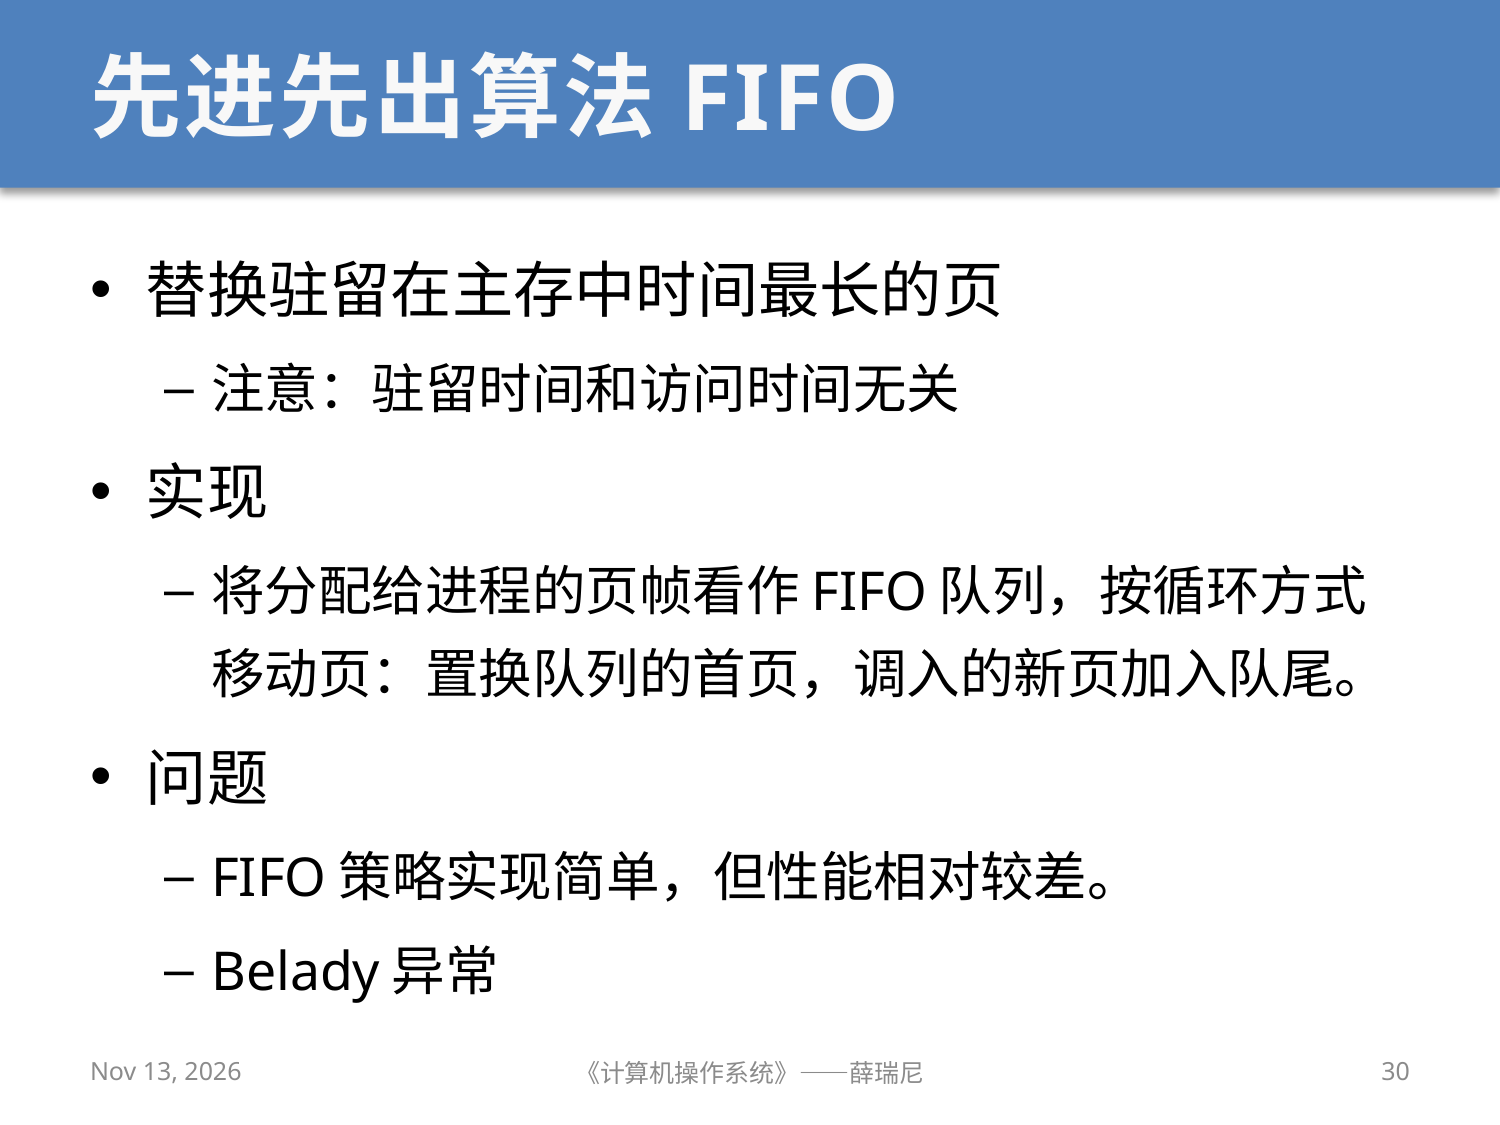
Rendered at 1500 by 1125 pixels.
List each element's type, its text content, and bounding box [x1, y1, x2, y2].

slide_number 30 [1074, 1042, 1425, 1103]
footer 《计算机操作系统》——薛瑞尼 [512, 1042, 988, 1103]
list 替换驻留在主存中时间最长的页 注意：驻留时间和访问时间无关 实现 将分配给进程的页帧看作FIFO队列，按循环方式移动页：置换队列的首页，调入的新页加入队尾。 问题 FIFO策略实现简单，但性能相对较差。 Belady异常 [75, 221, 1425, 1021]
title 先进先出算法FIFO [75, 0, 1425, 188]
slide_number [75, 1042, 425, 1103]
